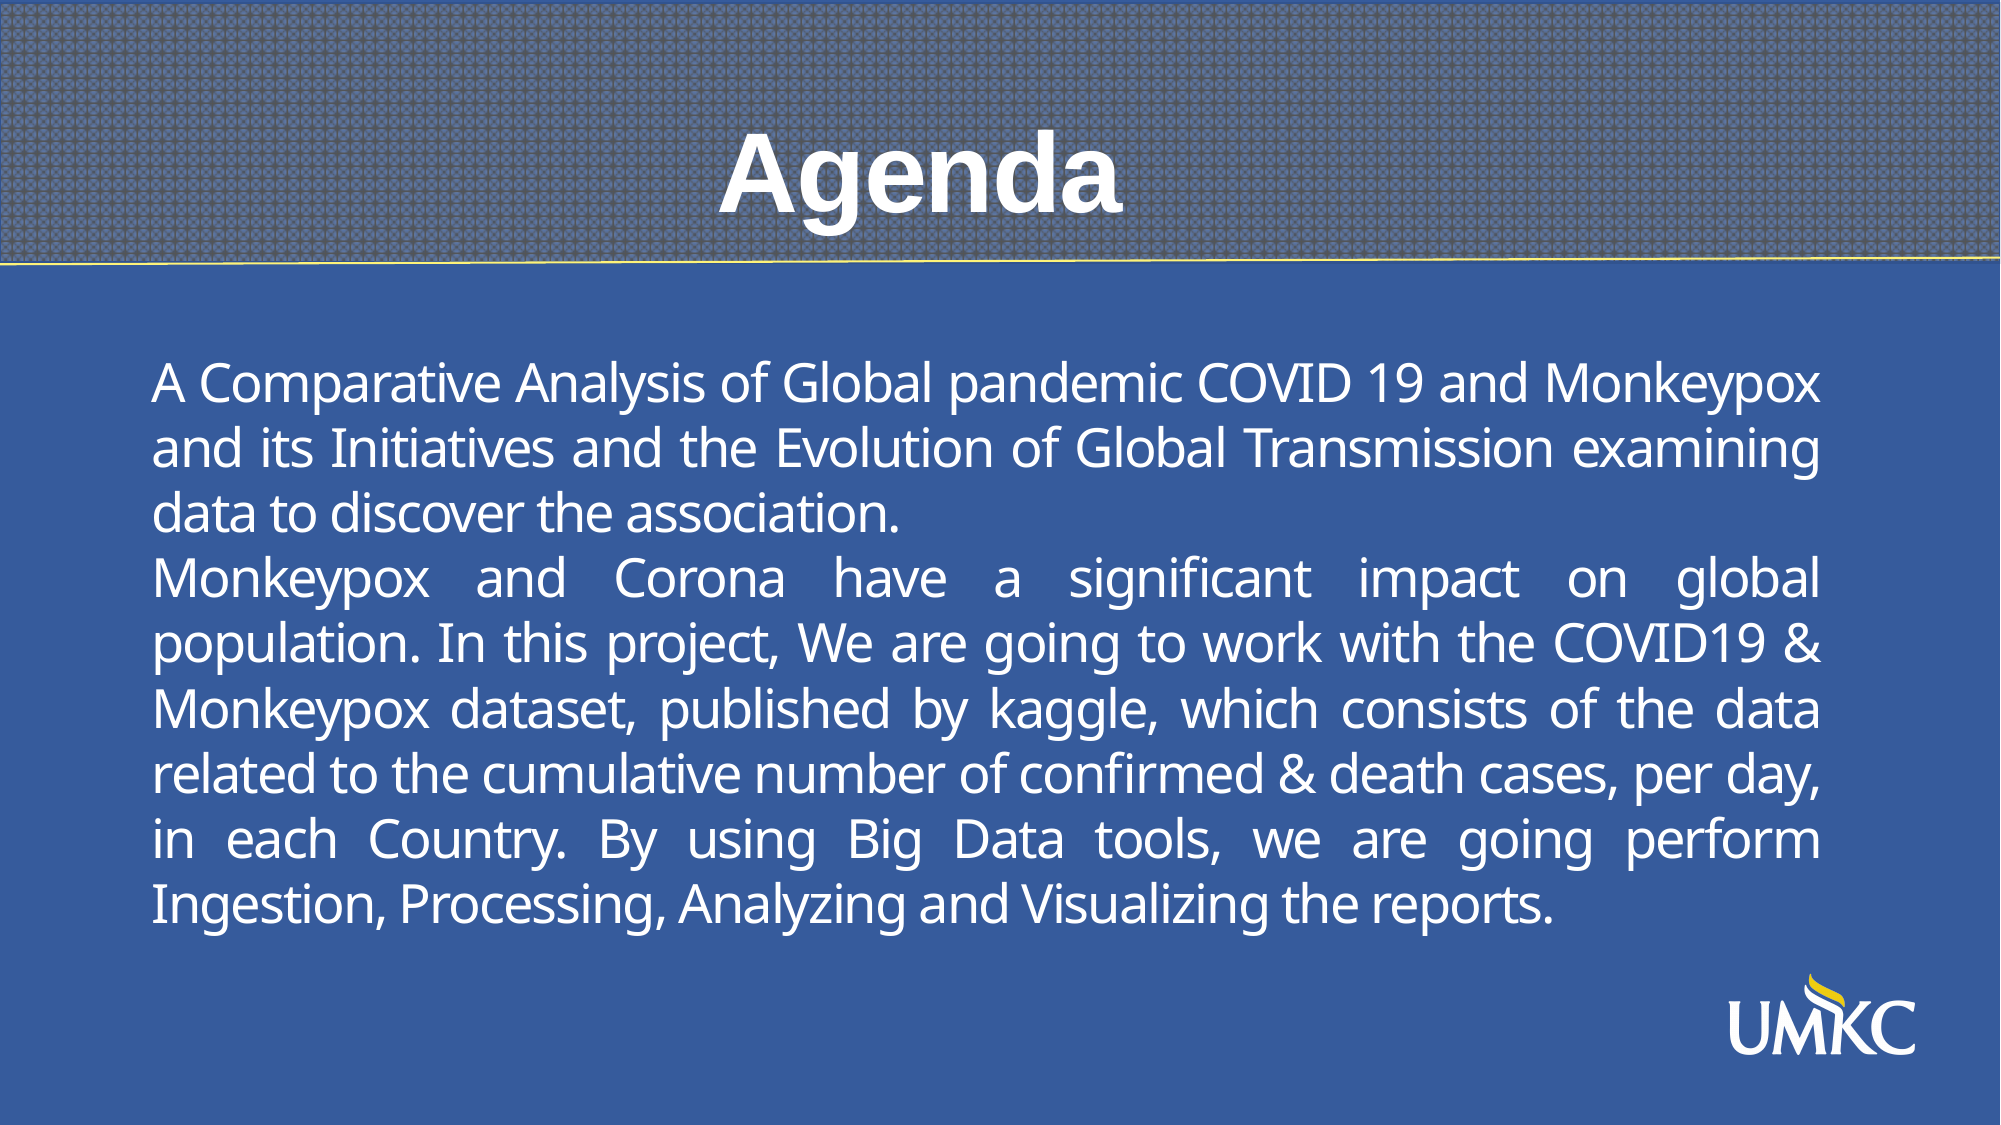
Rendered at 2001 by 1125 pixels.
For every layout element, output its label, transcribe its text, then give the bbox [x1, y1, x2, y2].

text_box A Comparative Analysis of Global pandemic COVID 19 and Monkeypox and its Initiatives and the Evolution of Global Transmission examining data to discover the association. Monkeypox and Corona have a significant impact on global population. In this project, We are going to work with the COVID19 & Monkeypox dataset, published by kaggle, which consists of the data related to the cumulative number of confirmed & death cases, per day, in each Country. By using Big Data tools, we are going perform Ingestion, Processing, Analyzing and Visualizing the reports. [144, 341, 1829, 978]
picture [1705, 949, 1940, 1079]
text_box Agenda [76, 23, 1763, 243]
picture [1, 4, 1999, 261]
